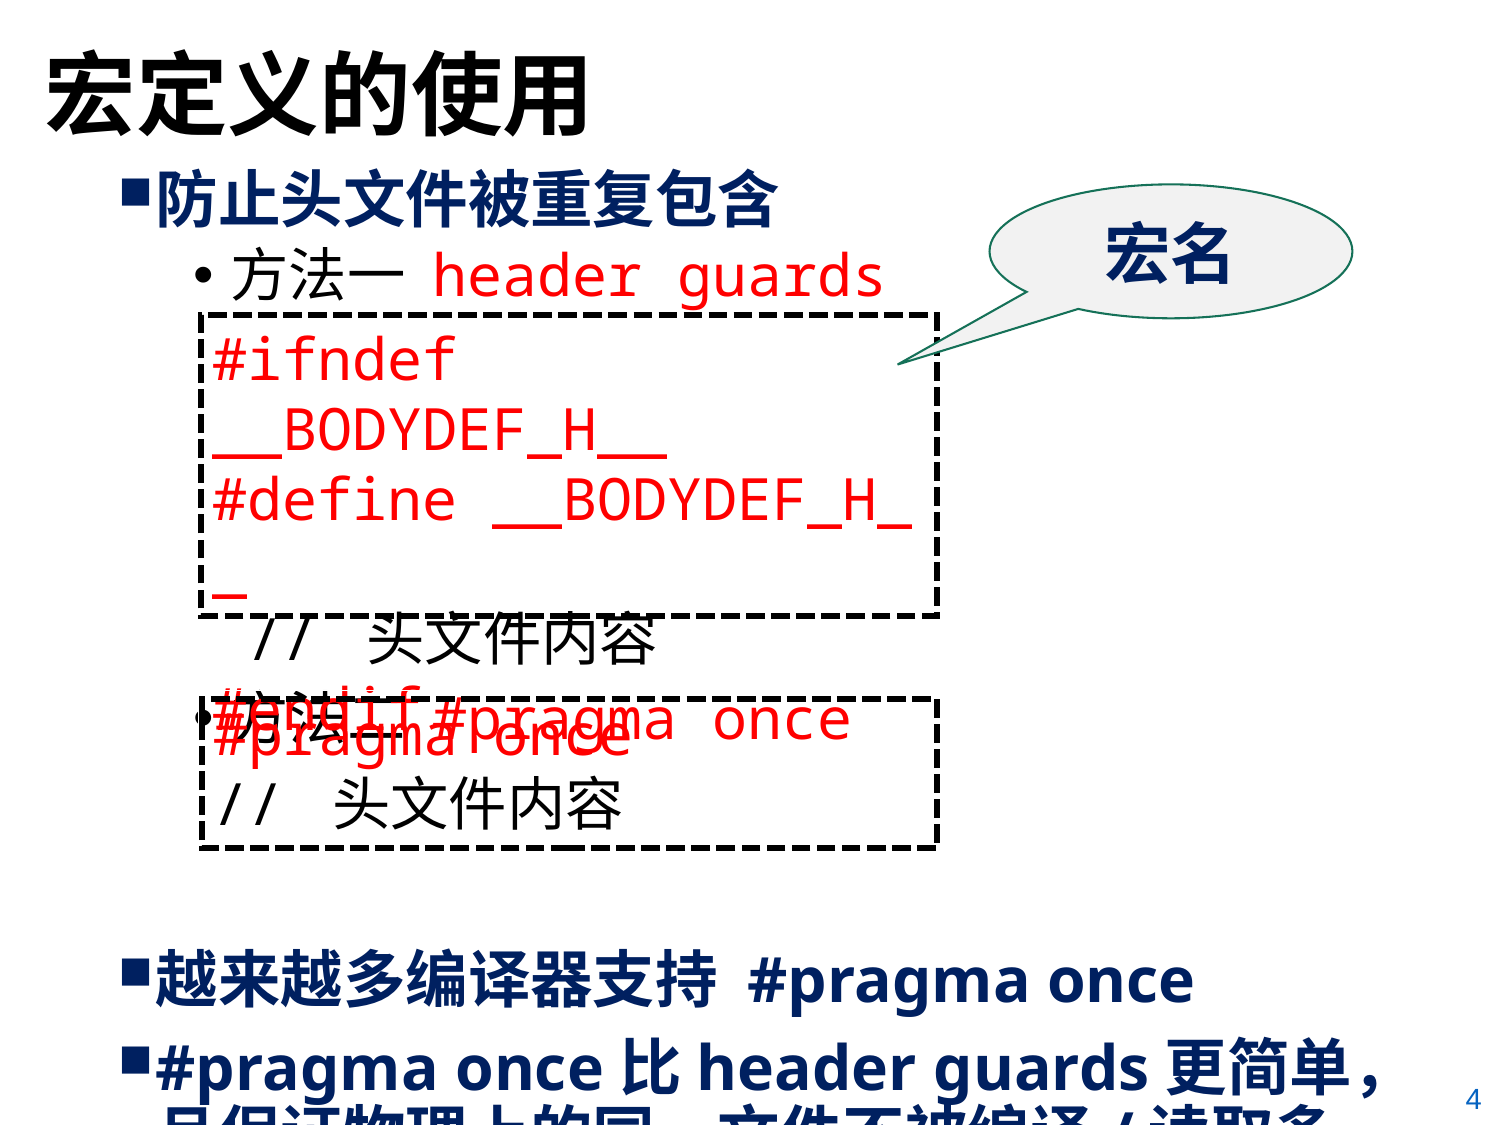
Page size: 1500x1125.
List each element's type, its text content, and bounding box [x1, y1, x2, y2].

text_box [200, 314, 938, 617]
slide_number 4 [1146, 1070, 1497, 1125]
list 防止头文件被重复包含 方法一 header guards 方法二 #pragma once 越来越多编译器支持 #pragma once #pragma once比header guards更简单，且保证物理上的同一文件不被编译/读取多次，更快 [103, 160, 1436, 1000]
text_box 宏名 [897, 183, 1354, 366]
title 宏定义的使用 [29, 0, 1324, 209]
text_box #ifndef __BODYDEF_H__ #define __BODYDEF_H__ // 头文件内容 #endif [197, 314, 937, 750]
text_box [201, 698, 938, 849]
text_box #pragma once // 头文件内容 [198, 690, 938, 845]
